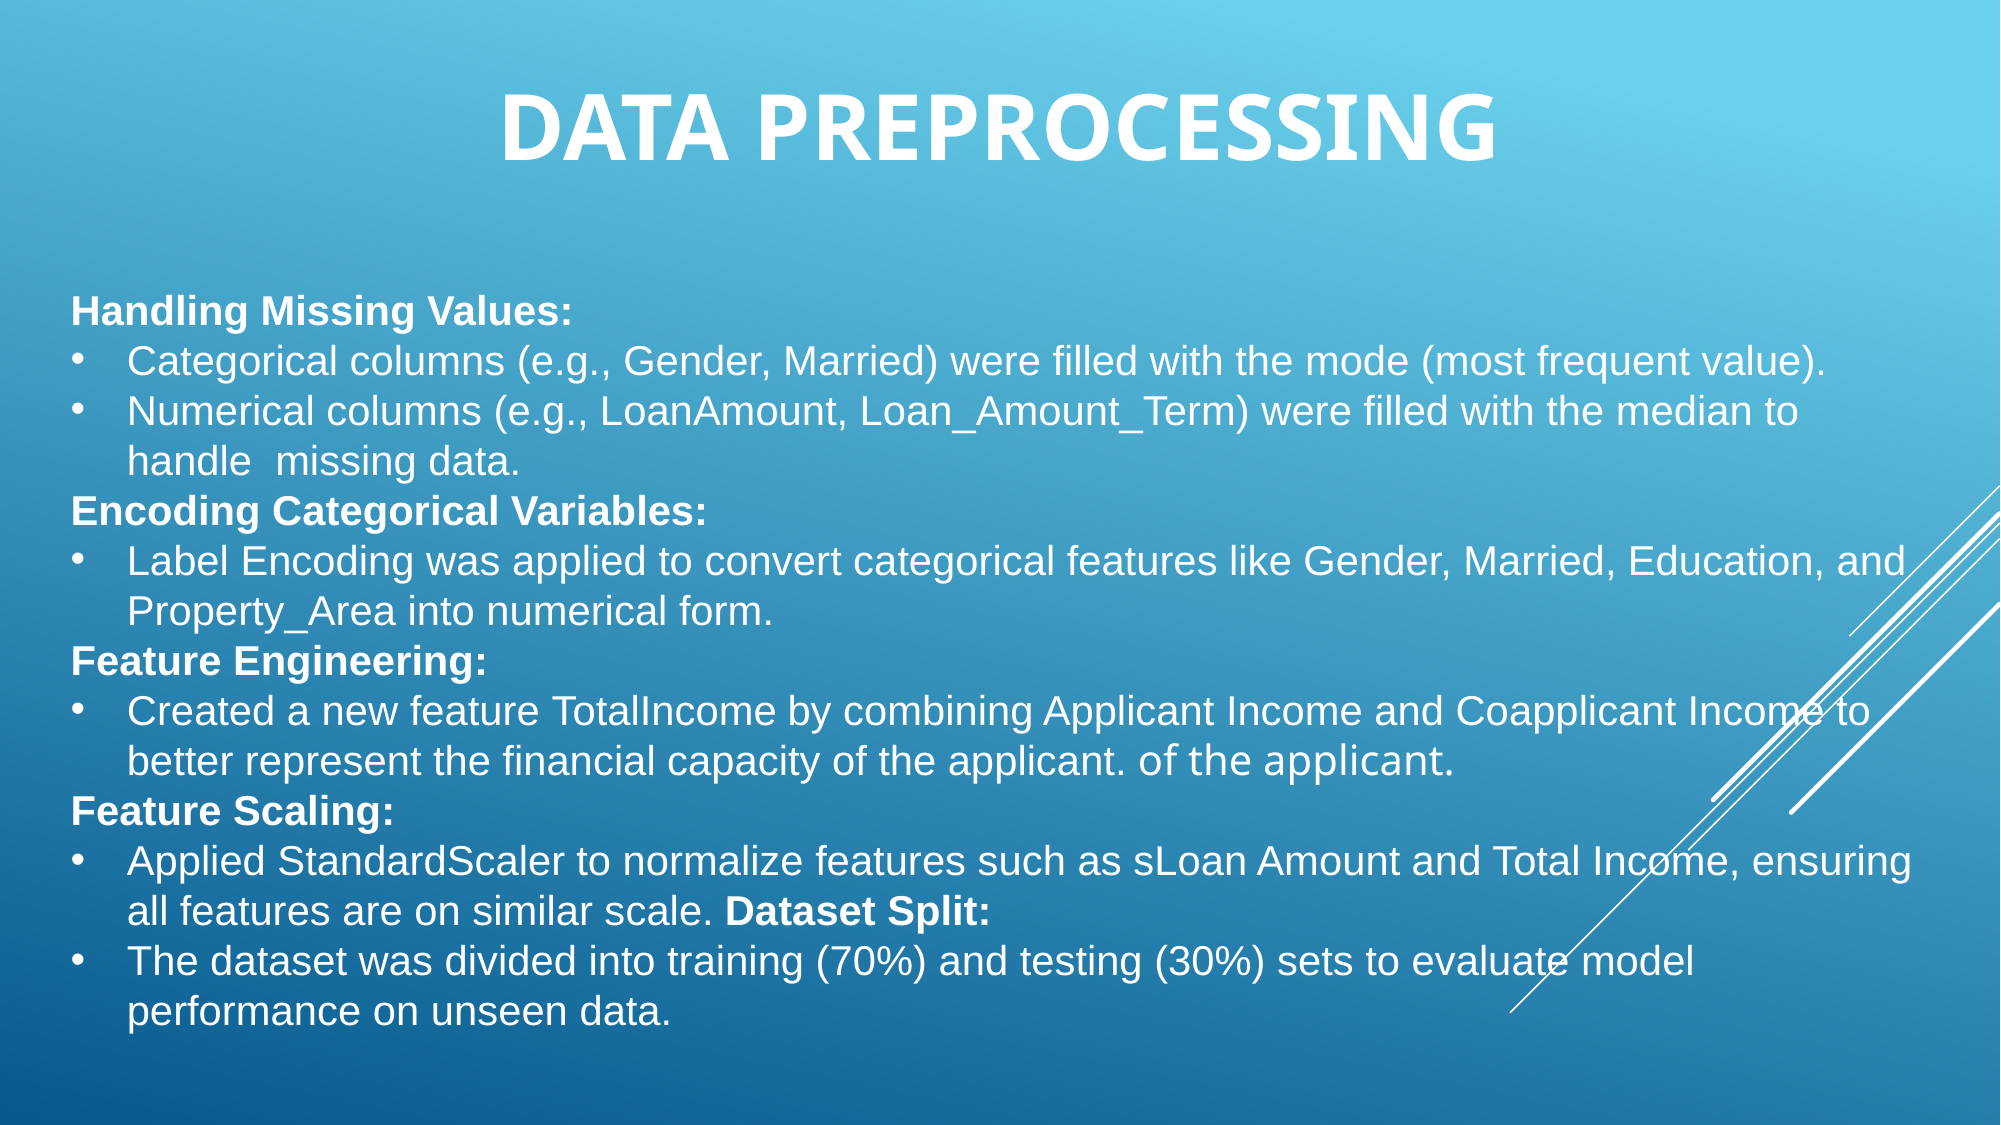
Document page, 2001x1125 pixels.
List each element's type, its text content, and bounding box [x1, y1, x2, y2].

title Data preprocessing [300, 0, 1700, 248]
text_box Handling Missing Values: Categorical columns (e.g., Gender, Married) were filled with the mode (most frequent value). Numerical columns (e.g., LoanAmount, Loan_Amount_Term) were filled with the median to handle missing data. Encoding Categorical Variables: Label Encoding was applied to convert categorical features like Gender, Married, Education, and Property_Area into numerical form. Feature Engineering: Created a new feature TotalIncome by combining Applicant Income and Coapplicant Income to better represent the financial capacity of the applicant. of the applicant. Feature Scaling: Applied StandardScaler to normalize features such as sLoan Amount and Total Income, ensuring all features are on similar scale. Dataset Split: The dataset was divided into training (70%) and testing (30%) sets to evaluate model performance on unseen data. [55, 276, 1945, 1042]
